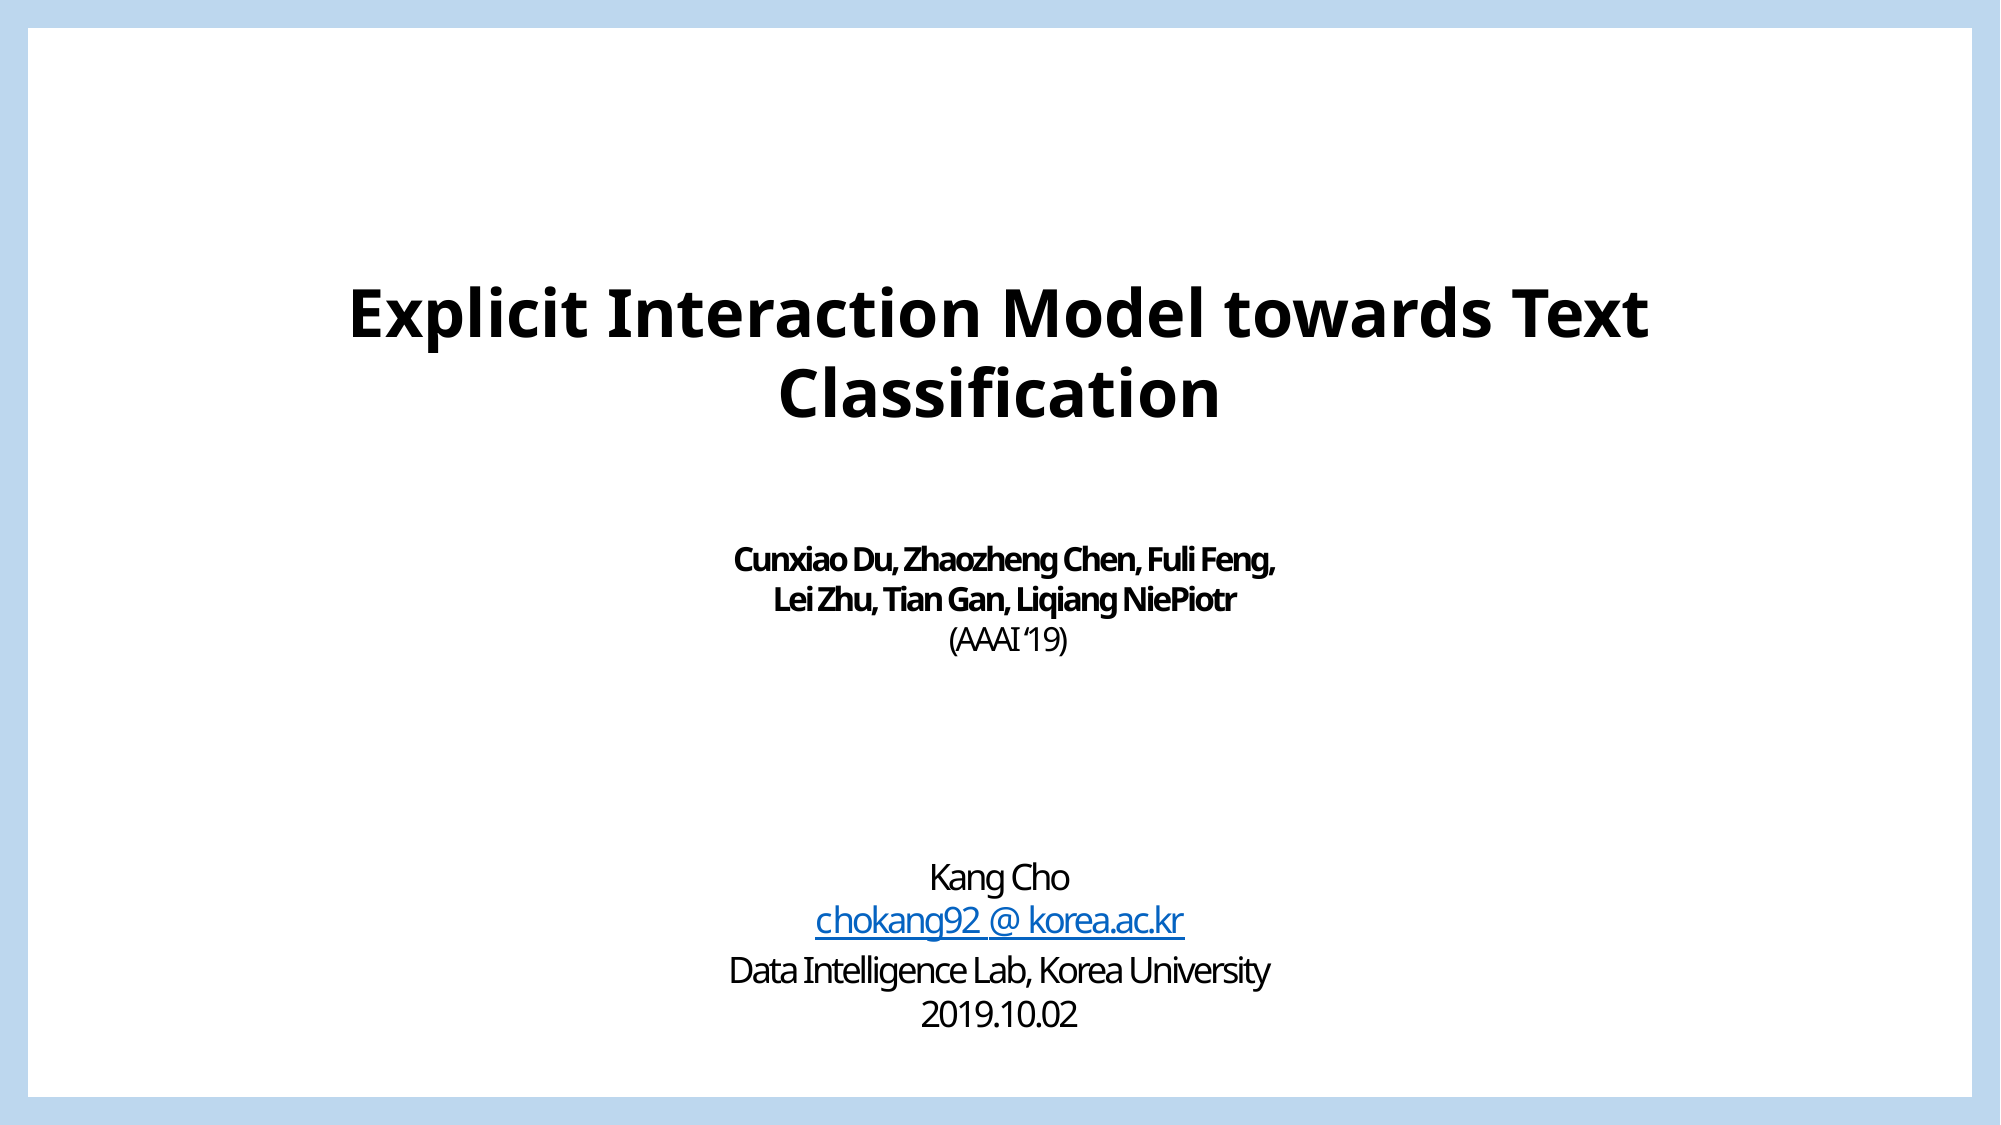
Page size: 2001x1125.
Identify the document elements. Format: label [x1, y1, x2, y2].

text_box [0, 0, 2000, 1125]
